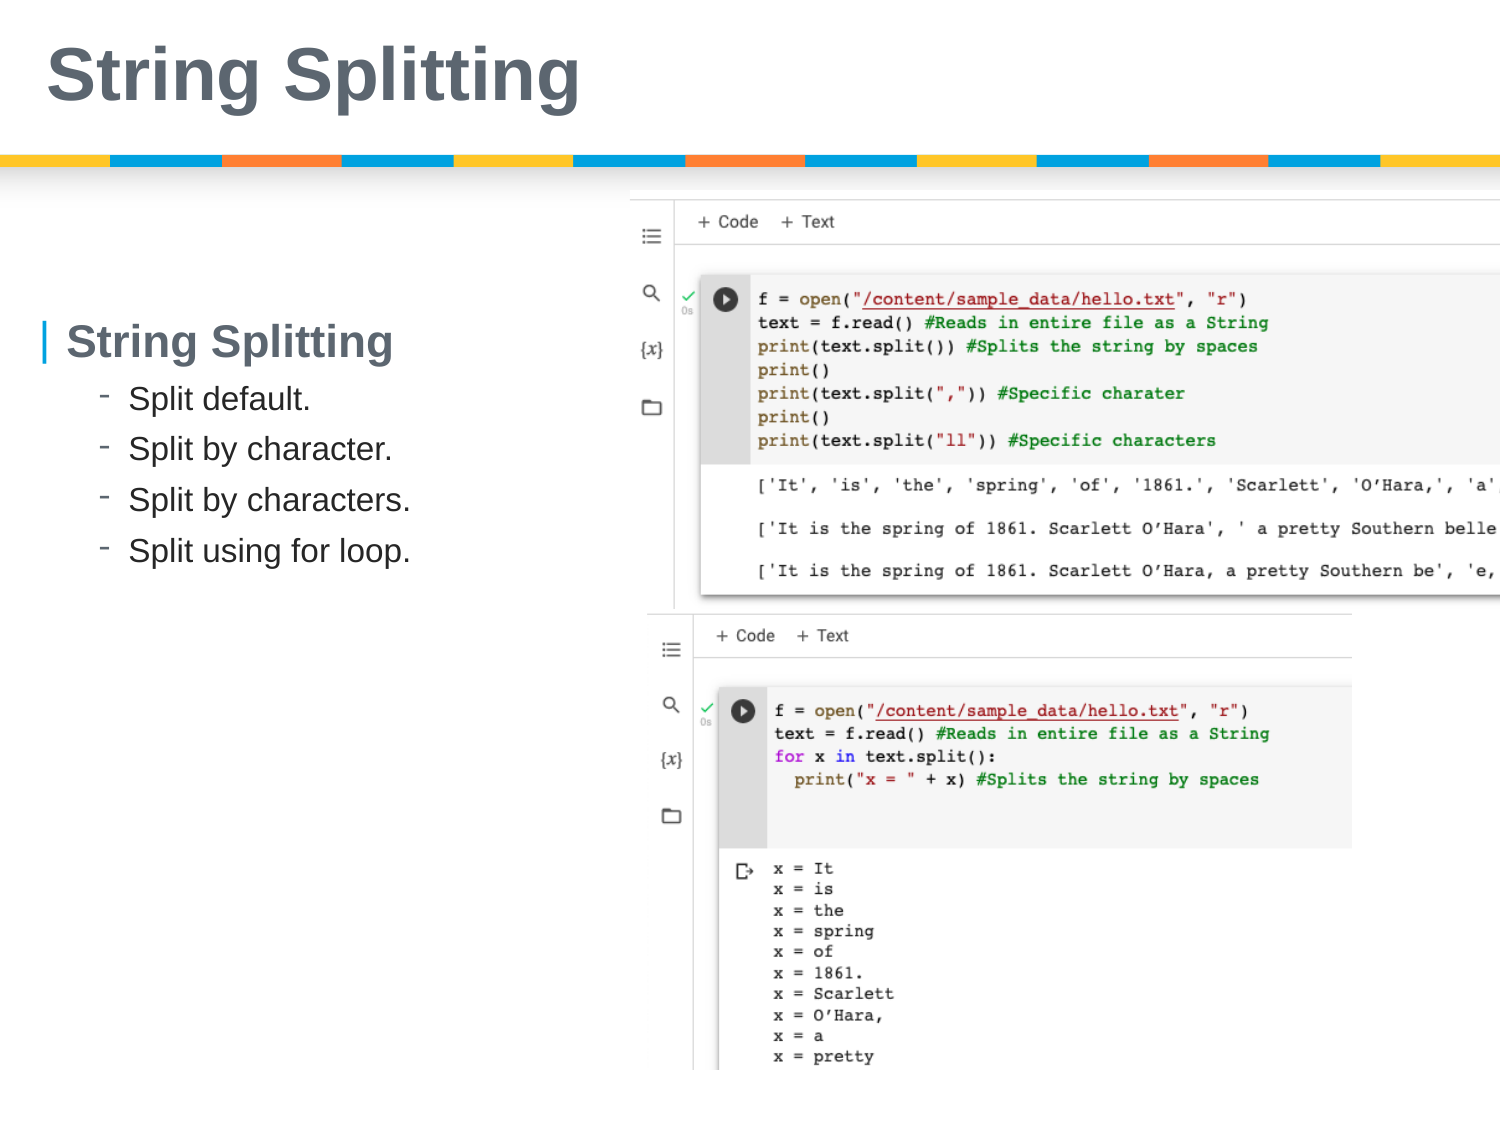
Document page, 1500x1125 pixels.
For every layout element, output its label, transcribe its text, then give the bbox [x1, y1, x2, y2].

list String Splitting Split default. Split by character. Split by characters. Split using for loop. [23, 314, 630, 883]
picture [629, 190, 1500, 610]
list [647, 618, 1352, 1070]
title String Splitting [31, 0, 1460, 154]
